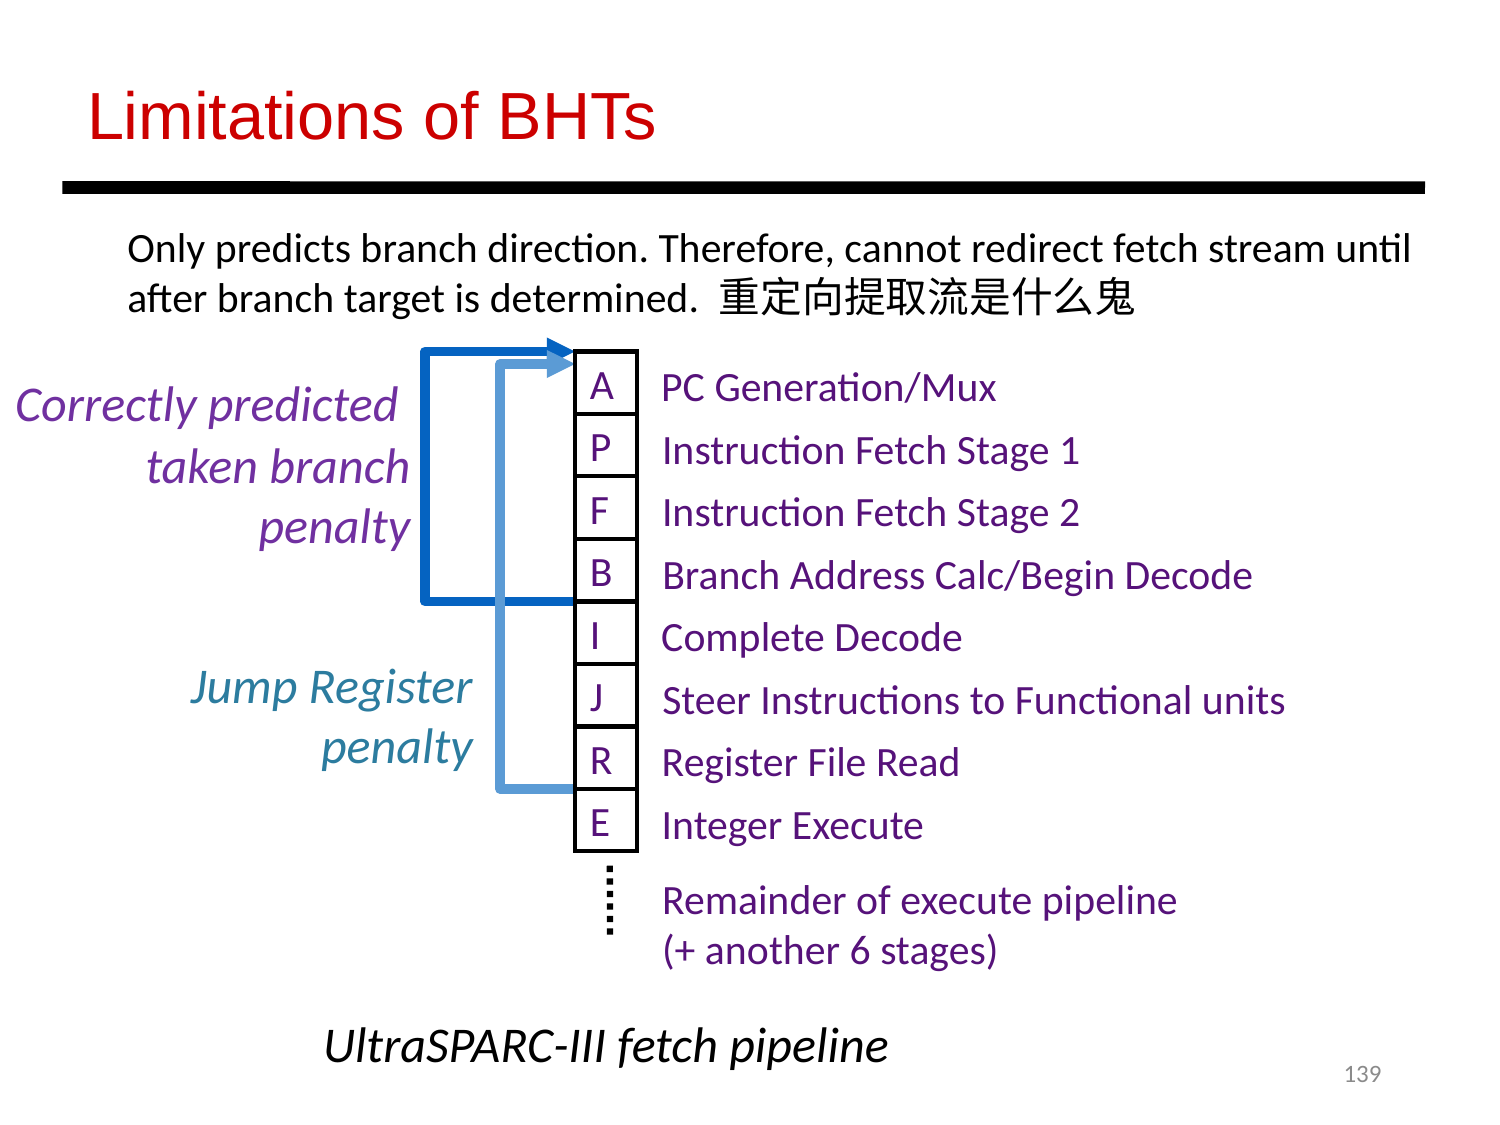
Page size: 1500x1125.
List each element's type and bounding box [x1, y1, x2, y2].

slide_number [1059, 1042, 1397, 1103]
text_box [72, 65, 1389, 160]
text_box [308, 1005, 1236, 1081]
text_box [112, 213, 1436, 329]
text_box [0, 351, 1396, 981]
